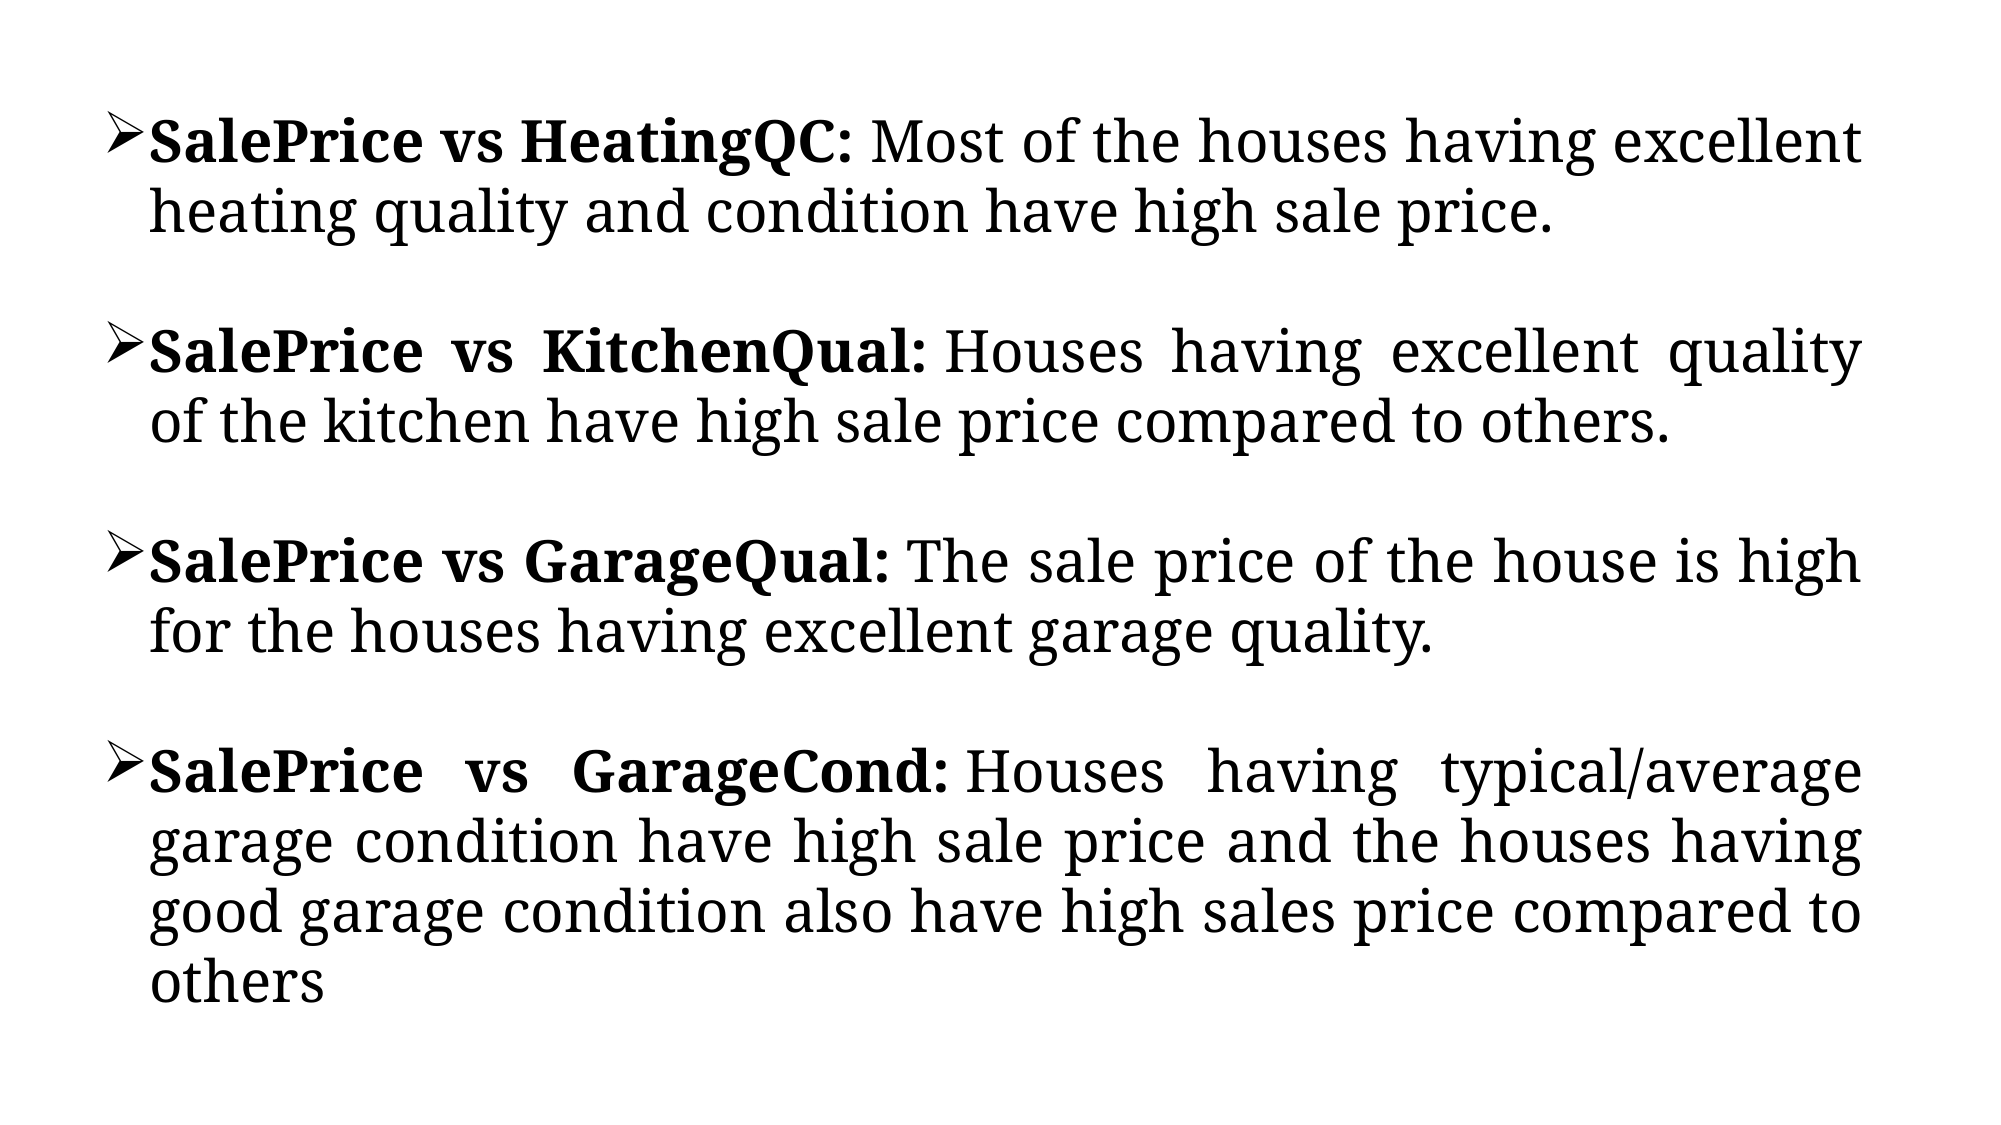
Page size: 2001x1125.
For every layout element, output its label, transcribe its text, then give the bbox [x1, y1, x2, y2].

text_box SalePrice vs HeatingQC: Most of the houses having excellent heating quality and condition have high sale price. SalePrice vs KitchenQual: Houses having excellent quality of the kitchen have high sale price compared to others. SalePrice vs GarageQual: The sale price of the house is high for the houses having excellent garage quality. SalePrice vs GarageCond: Houses having typical/average garage condition have high sale price and the houses having good garage condition also have high sales price compared to others [87, 96, 1879, 1022]
